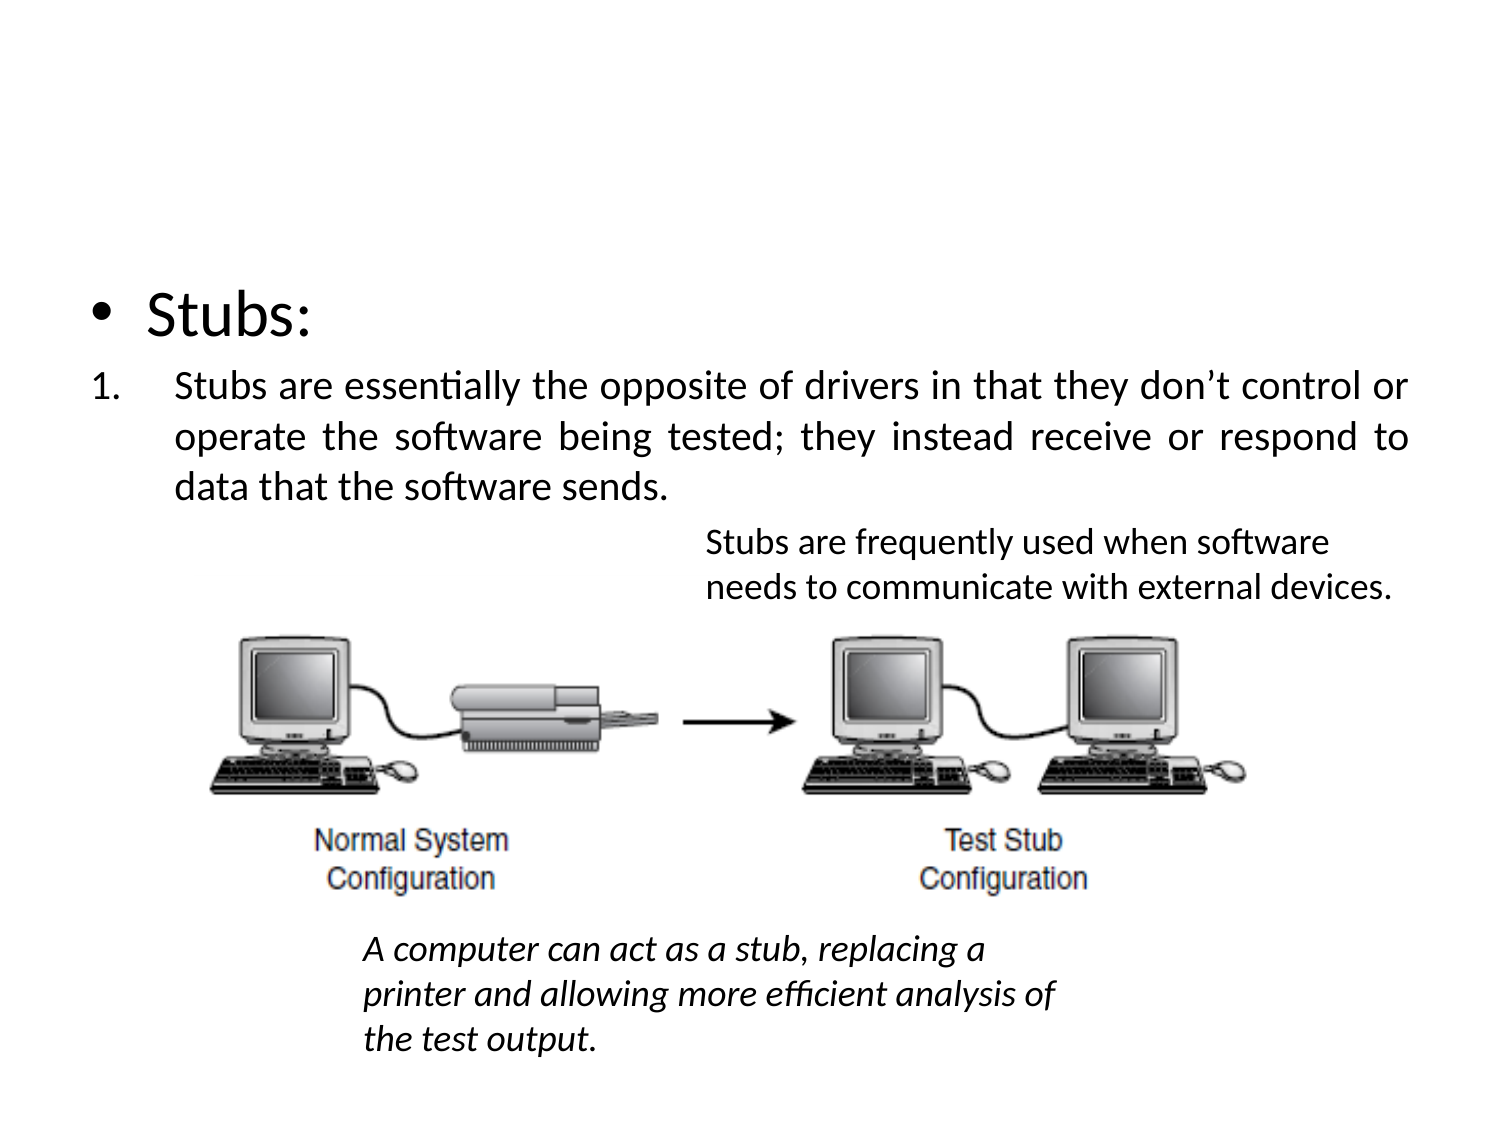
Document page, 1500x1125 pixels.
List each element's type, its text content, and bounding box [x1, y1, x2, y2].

text_box A computer can act as a stub, replacing a printer and allowing more efficient analysis of the test output. [348, 960, 1099, 1067]
picture [194, 574, 1294, 953]
text_box Stubs are frequently used when software needs to communicate with external devices. [690, 509, 1441, 615]
list Stubs: Stubs are essentially the opposite of drivers in that they don’t control or operate the software being tested; they instead receive or respond to data that the software sends. [75, 262, 1425, 1005]
